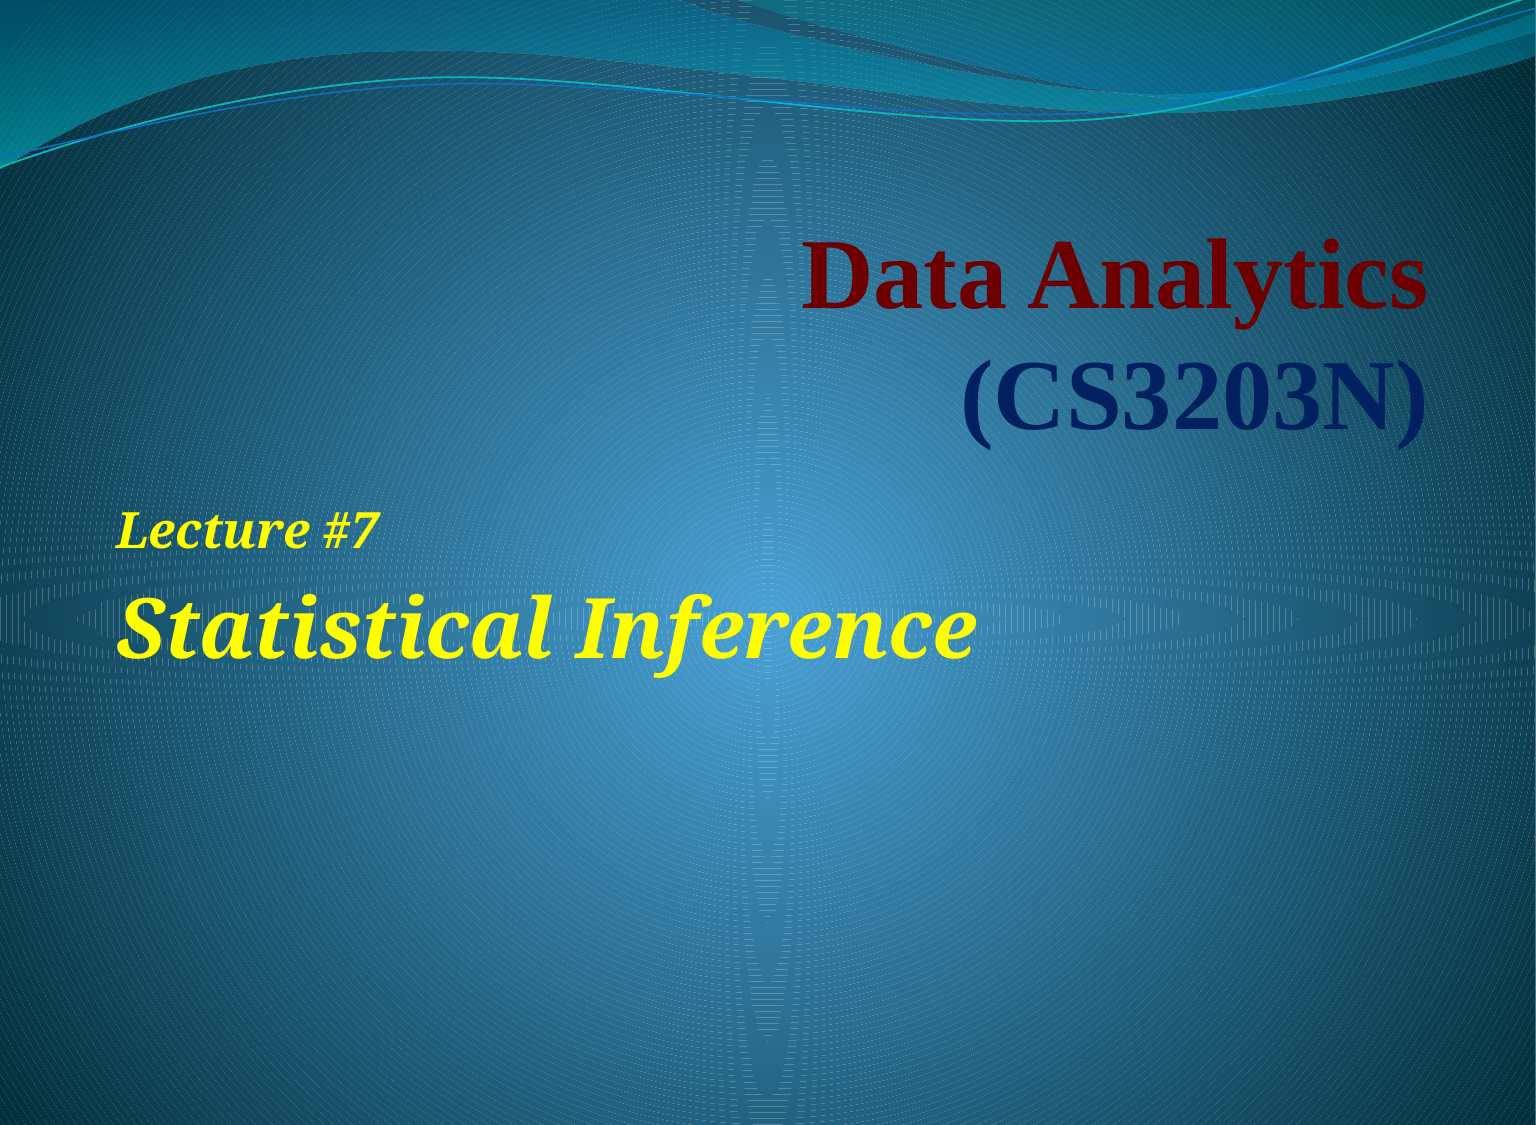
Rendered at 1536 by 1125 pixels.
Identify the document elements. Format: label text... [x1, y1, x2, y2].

title Data Analytics (CS3203N) [126, 208, 1433, 450]
text_box Lecture #7 Statistical Inference [116, 491, 1436, 779]
